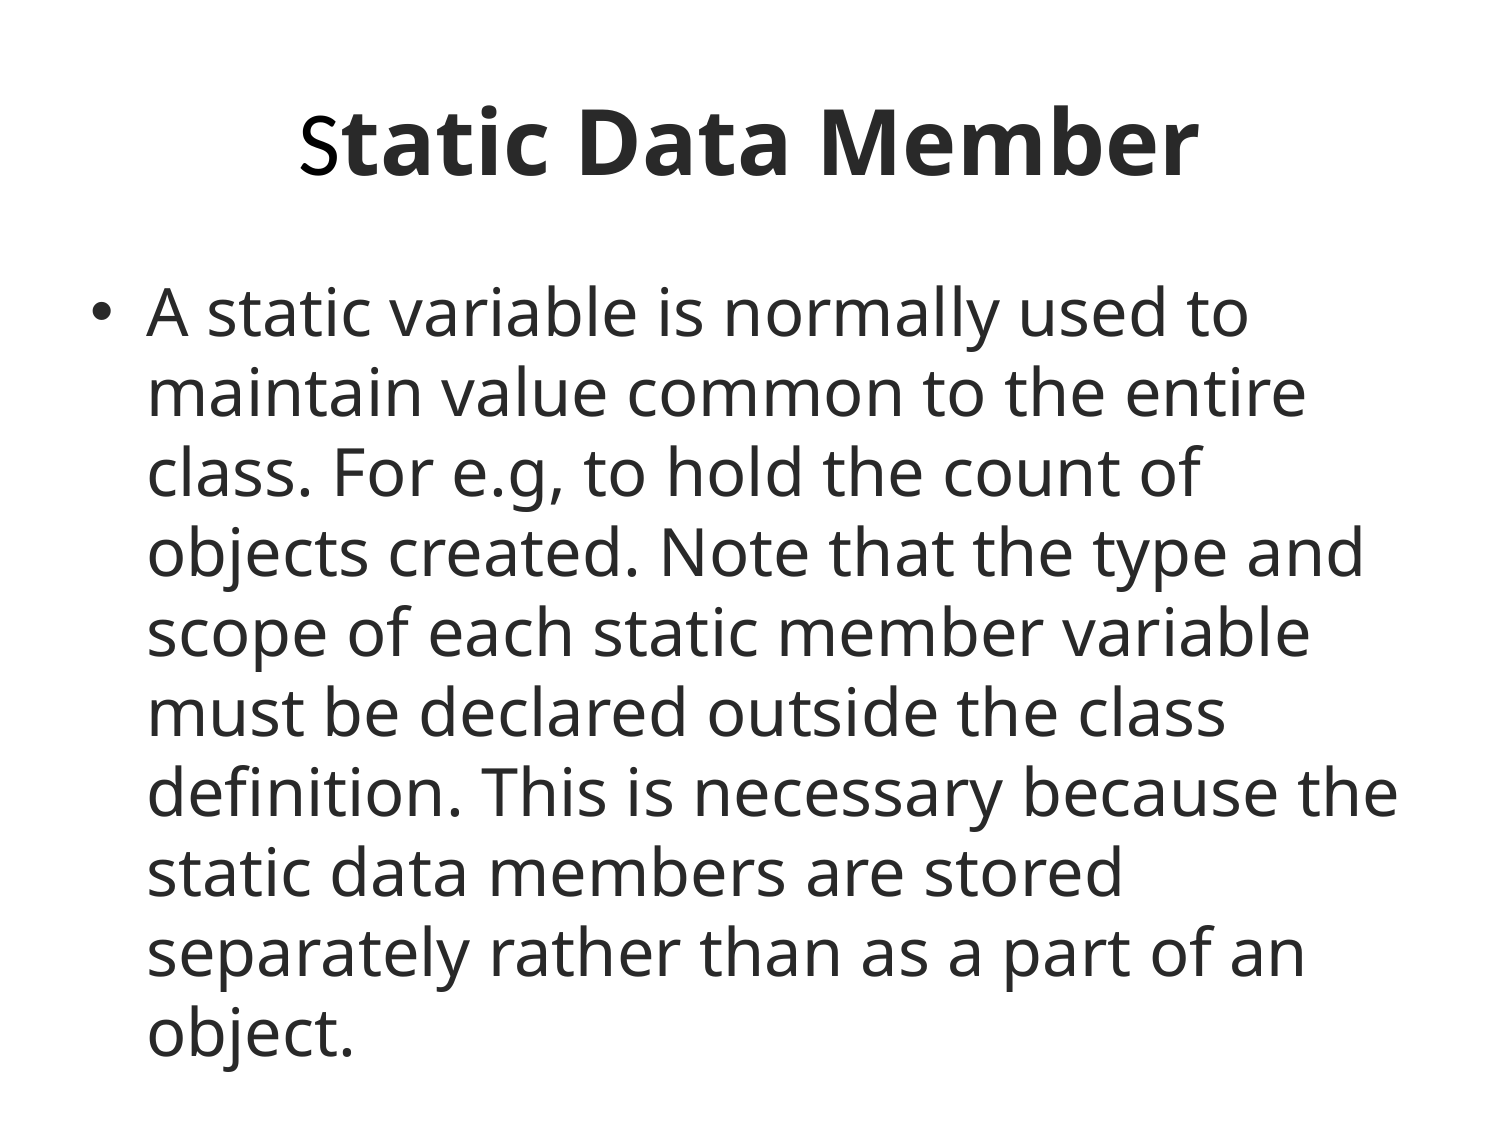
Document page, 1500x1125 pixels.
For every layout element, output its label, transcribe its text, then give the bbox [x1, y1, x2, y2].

list A static variable is normally used to maintain value common to the entire class. For e.g, to hold the count of objects created. Note that the type and scope of each static member variable must be declared outside the class definition. This is necessary because the static data members are stored separately rather than as a part of an object. [75, 262, 1425, 1005]
title Static Data Member [75, 45, 1425, 233]
